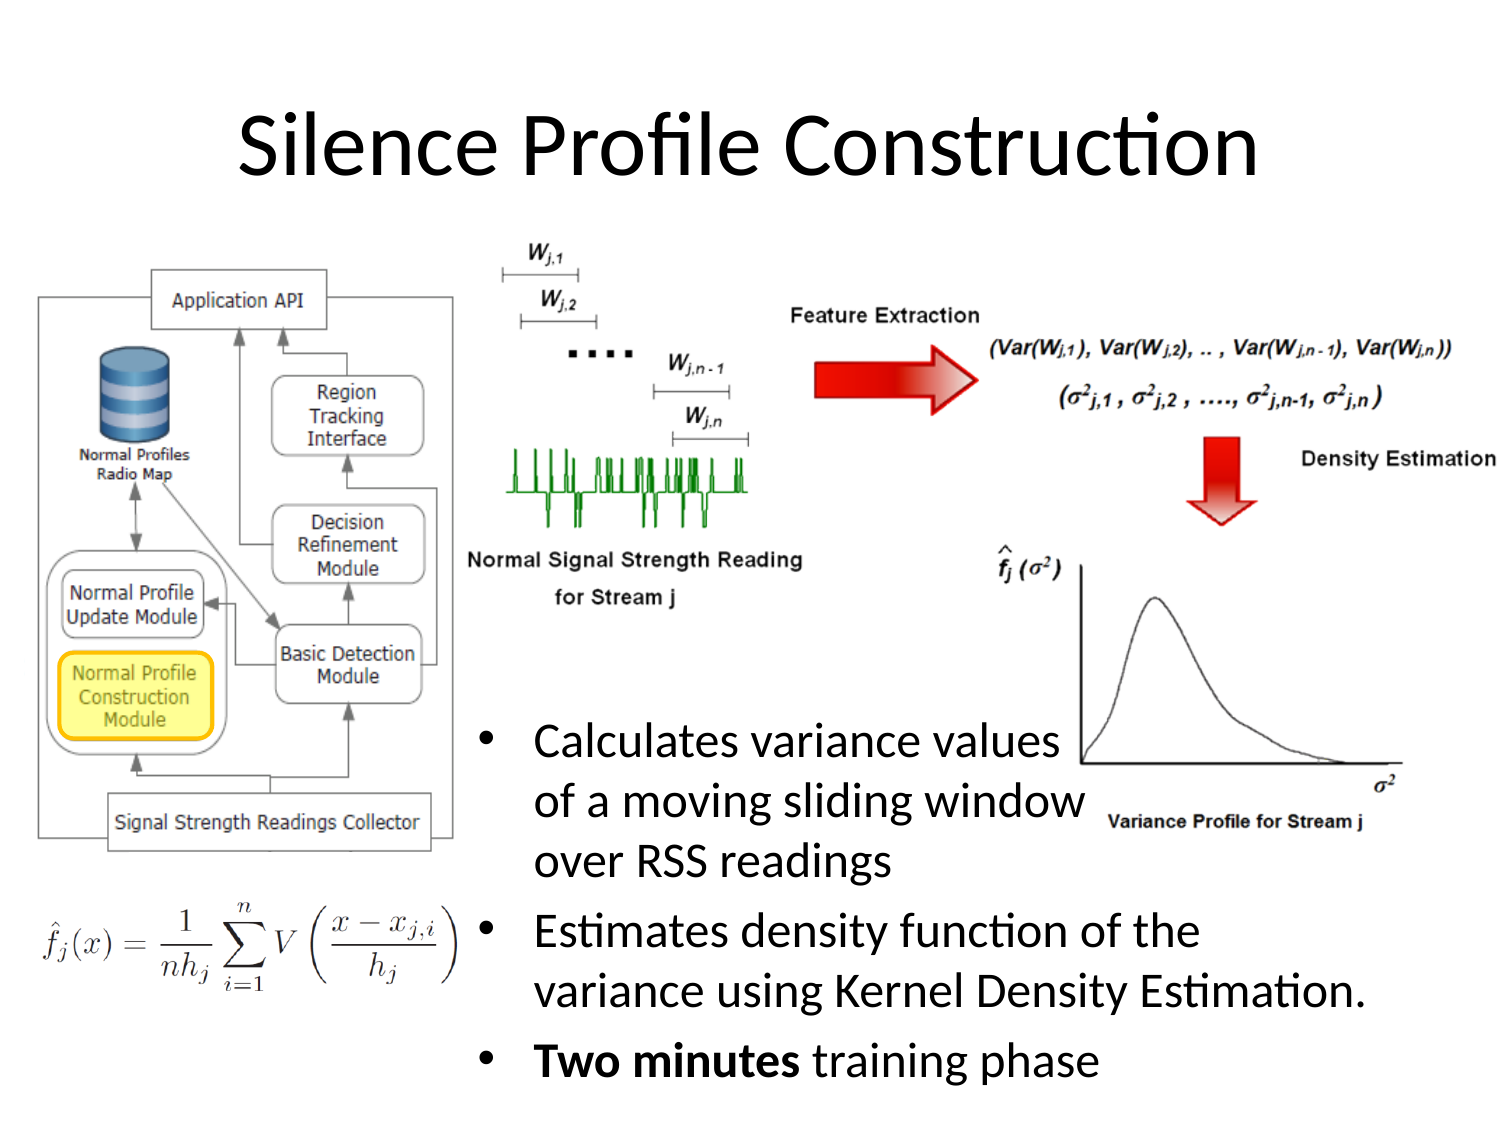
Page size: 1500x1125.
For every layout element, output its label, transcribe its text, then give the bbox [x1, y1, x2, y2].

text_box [24, 249, 457, 873]
title Silence Profile Construction [75, 45, 1425, 233]
list Calculates variance values of a moving sliding window over RSS readings Estimates density function of the variance using Kernel Density Estimation. Two minutes training phase [462, 878, 1388, 1125]
picture [12, 874, 476, 1001]
picture [462, 224, 1500, 870]
